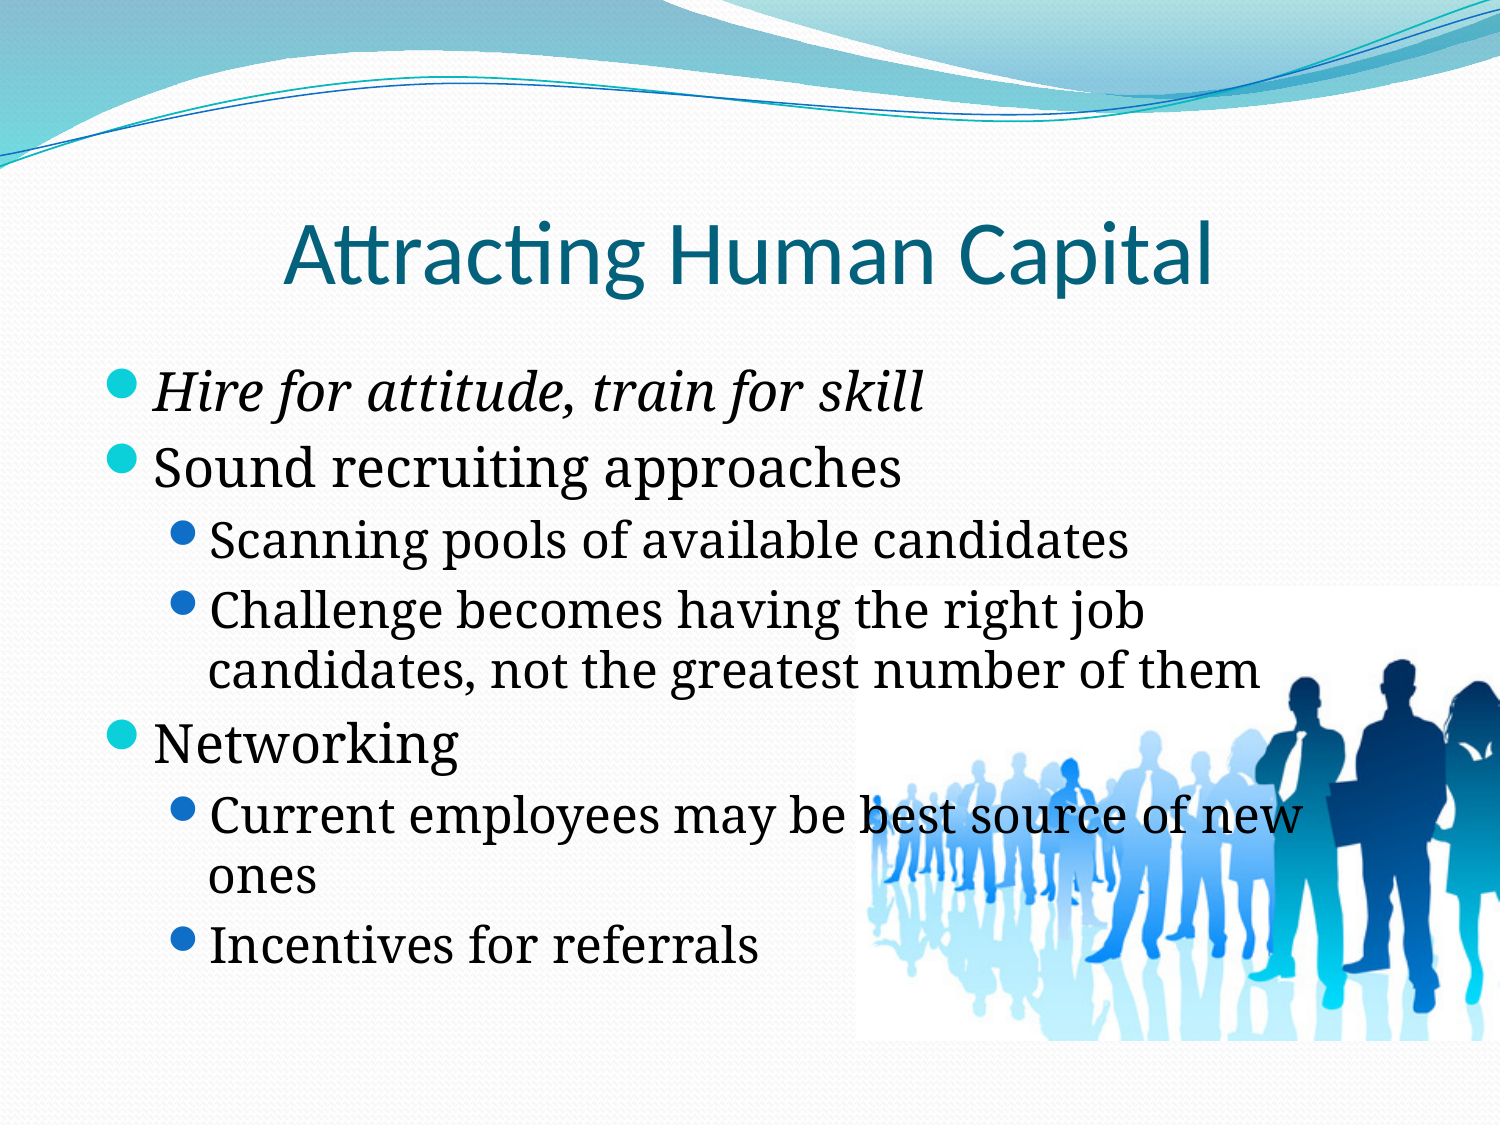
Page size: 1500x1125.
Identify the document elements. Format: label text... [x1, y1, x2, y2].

title Attracting Human Capital [74, 115, 1426, 304]
list Hire for attitude, train for skill Sound recruiting approaches Scanning pools of available candidates Challenge becomes having the right job candidates, not the greatest number of them Networking Current employees may be best source of new ones Incentives for referrals [87, 349, 1438, 958]
picture [855, 586, 1500, 1042]
